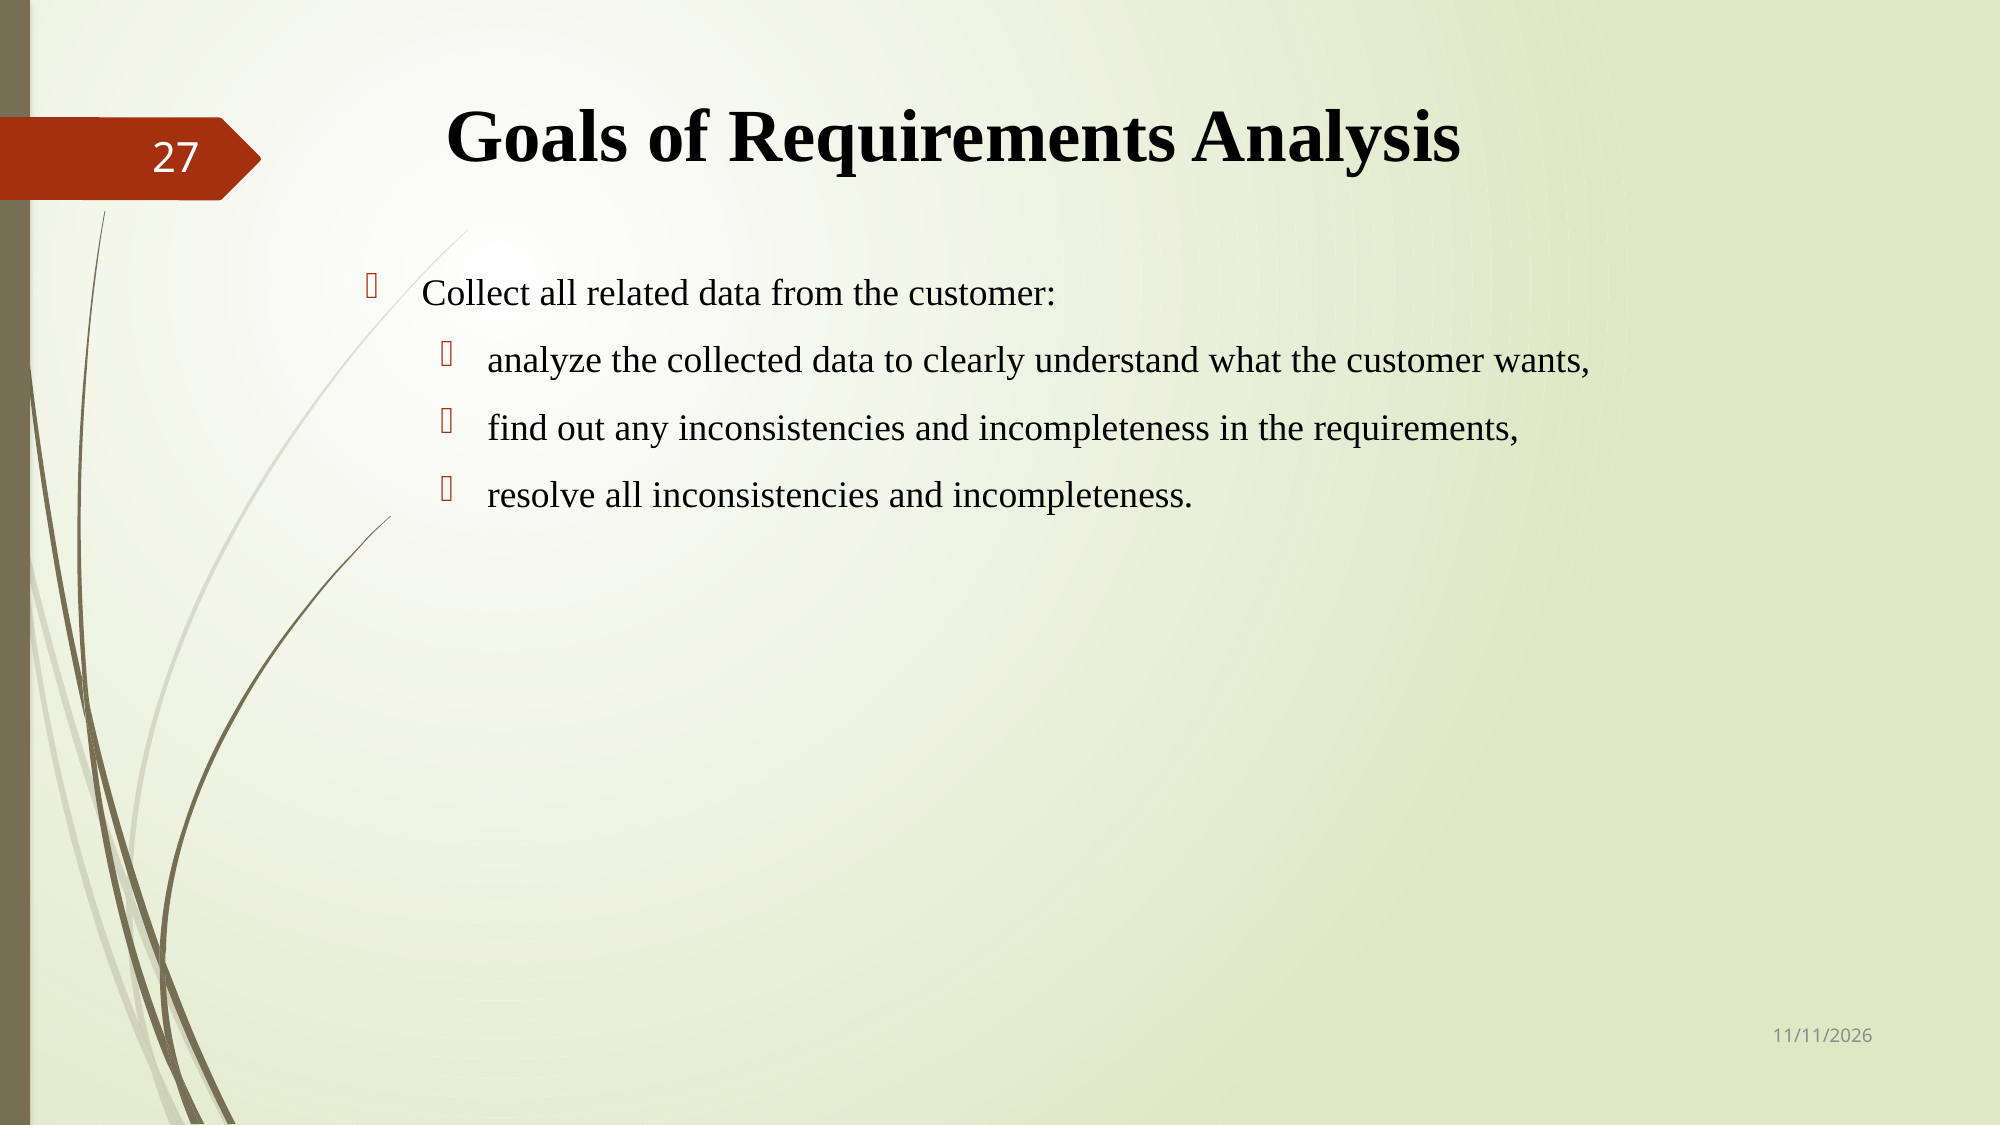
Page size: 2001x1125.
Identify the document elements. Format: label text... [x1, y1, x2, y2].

list Collect all related data from the customer: analyze the collected data to clearly understand what the customer wants, find out any inconsistencies and incompleteness in the requirements, resolve all inconsistencies and incompleteness. [362, 237, 1638, 1069]
title Goals of Requirements Analysis [316, 37, 1592, 225]
slide_number 27 [87, 129, 216, 190]
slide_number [1699, 1005, 1888, 1067]
